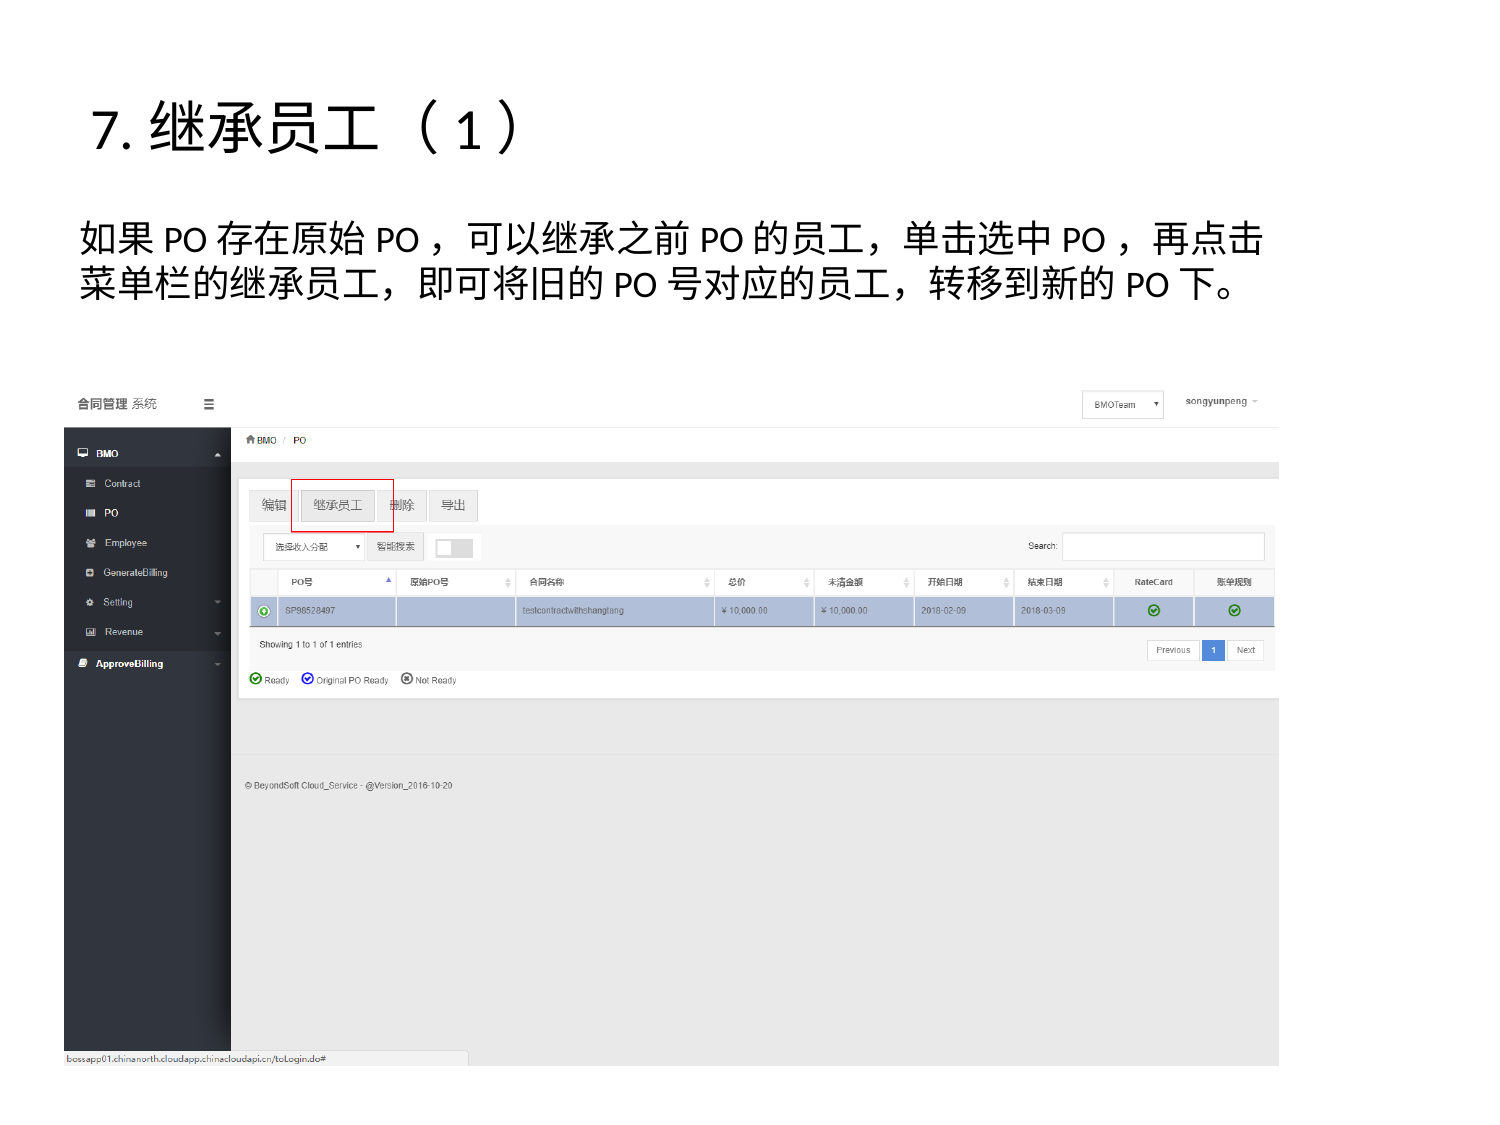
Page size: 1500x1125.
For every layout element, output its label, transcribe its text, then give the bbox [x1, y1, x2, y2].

picture [64, 383, 1279, 1066]
title 7.继承员工（1） [75, 45, 1425, 209]
text_box 如果PO存在原始PO，可以继承之前PO的员工，单击选中PO，再点击菜单栏的继承员工，即可将旧的PO号对应的员工，转移到新的PO下。 [64, 208, 1294, 313]
